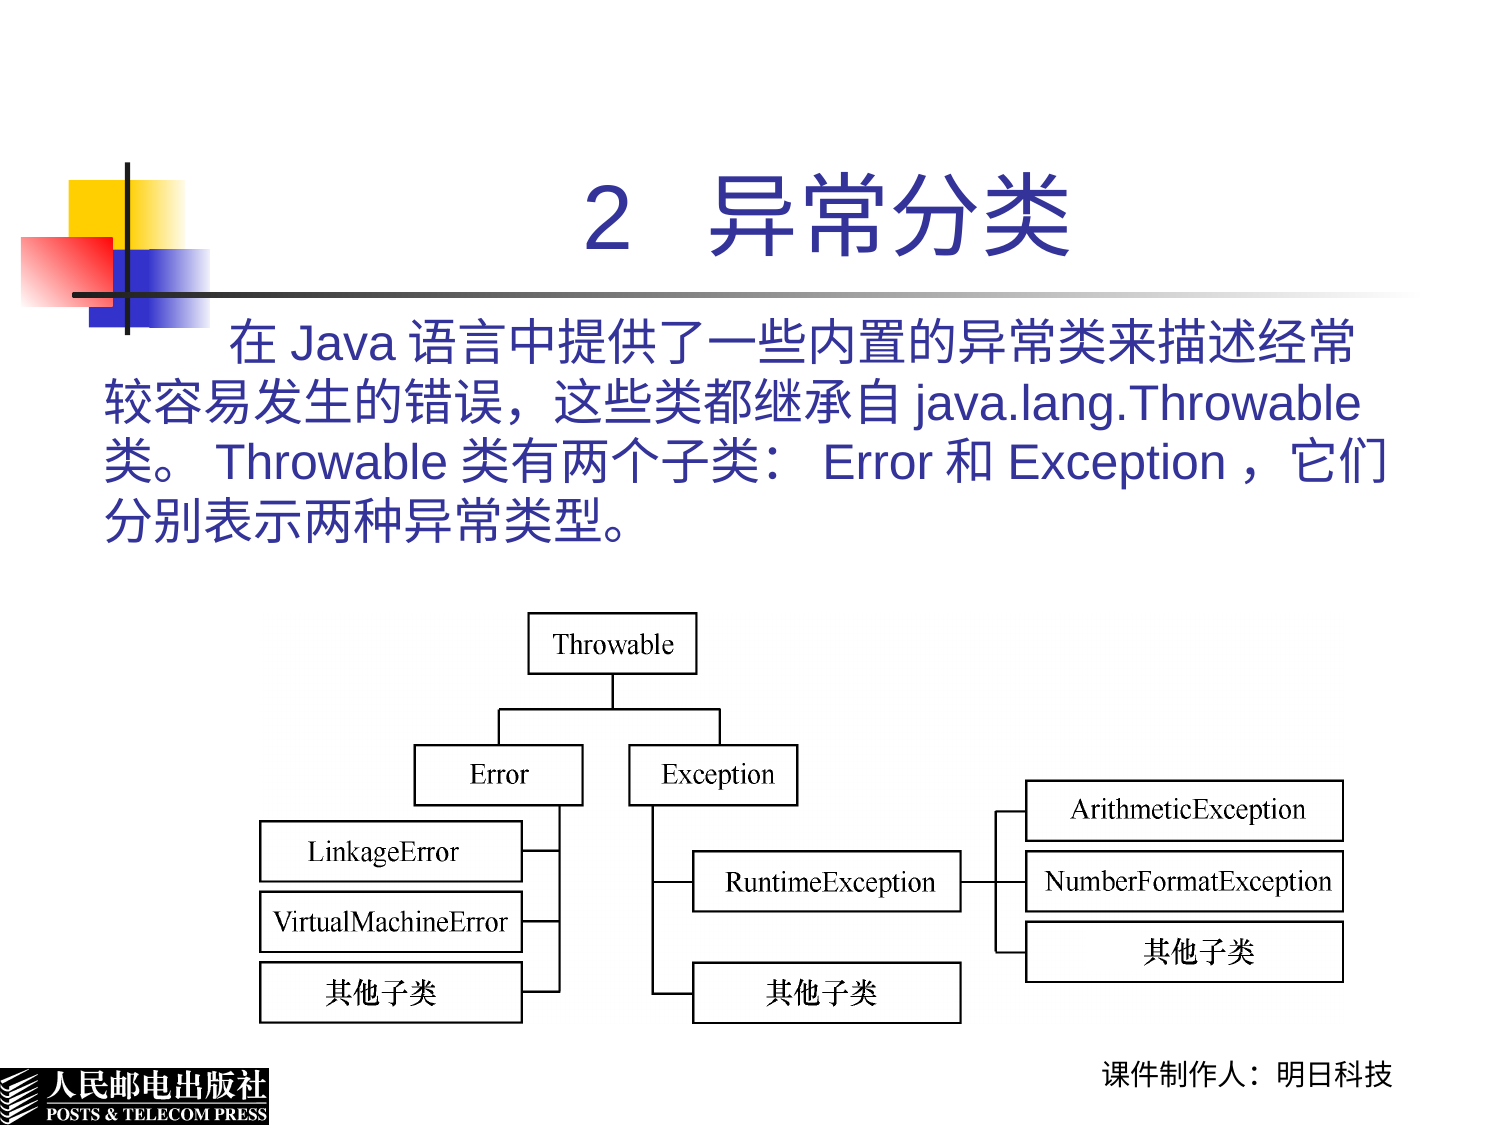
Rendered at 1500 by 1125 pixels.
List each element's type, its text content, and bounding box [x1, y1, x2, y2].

footer 课件制作人：明日科技 [1009, 1022, 1486, 1099]
title 2 异常分类 [188, 34, 1468, 276]
picture [0, 1068, 269, 1125]
list 在Java语言中提供了一些内置的异常类来描述经常较容易发生的错误，这些类都继承自java.lang.Throwable类。Throwable类有两个子类：Error和Exception，它们分别表示两种异常类型。 [88, 302, 1412, 469]
list 在Java语言中提供了一些内置的异常类来描述经常较容易发生的错误，这些类都继承自java.lang.Throwable类。Throwable类有两个子类：Error和Exception，它们分别表示两种异常类型。 [88, 470, 1412, 1048]
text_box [159, 574, 1365, 1034]
